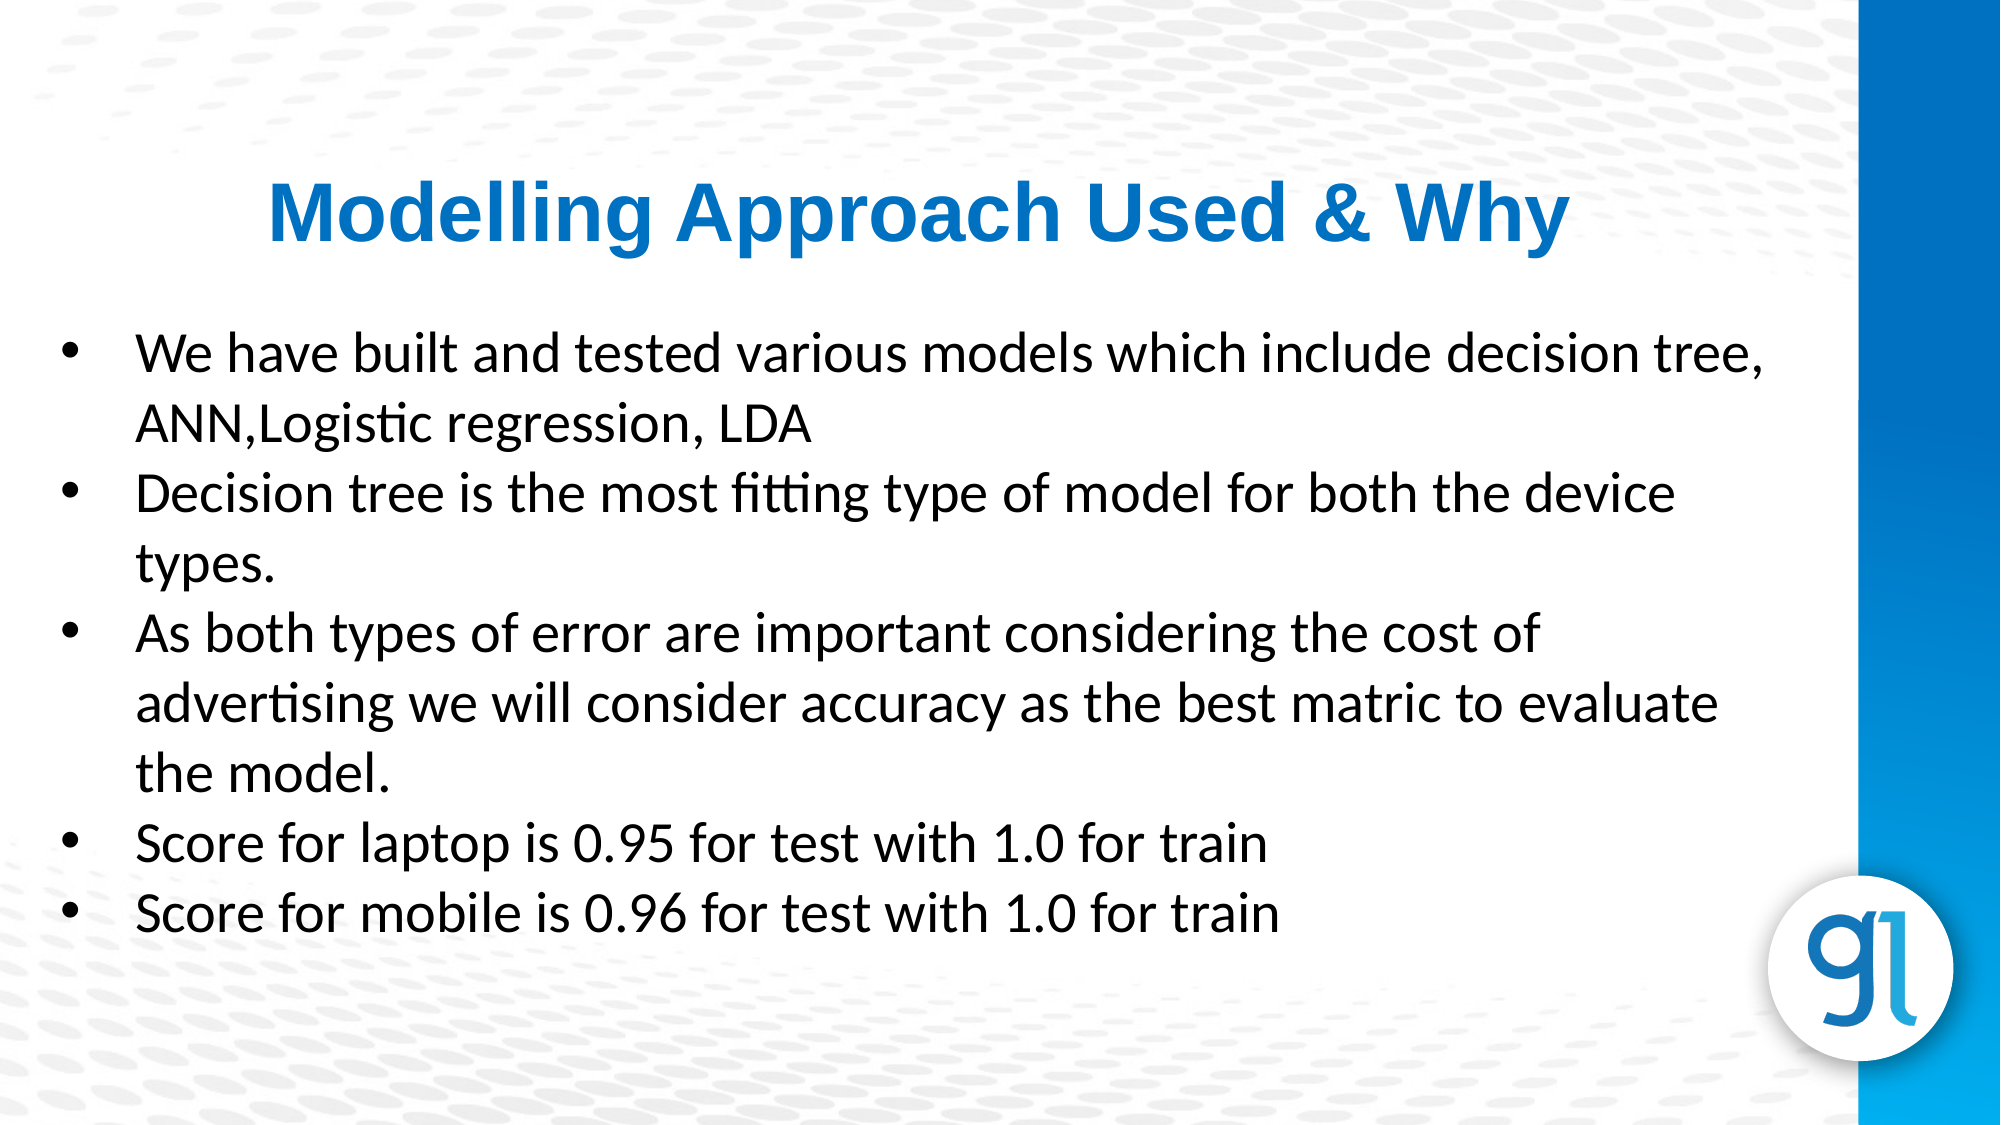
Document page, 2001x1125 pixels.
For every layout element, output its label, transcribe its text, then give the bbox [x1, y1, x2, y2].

picture [1798, 905, 1924, 1031]
picture [0, 0, 2000, 1125]
text_box We have built and tested various models which include decision tree, ANN,Logistic regression, LDA Decision tree is the most fitting type of model for both the device types. As both types of error are important considering the cost of advertising we will consider accuracy as the best matric to evaluate the model. Score for laptop is 0.95 for test with 1.0 for train Score for mobile is 0.96 for test with 1.0 for train [45, 307, 1800, 952]
text_box Modelling Approach Used & Why [252, 150, 1748, 266]
